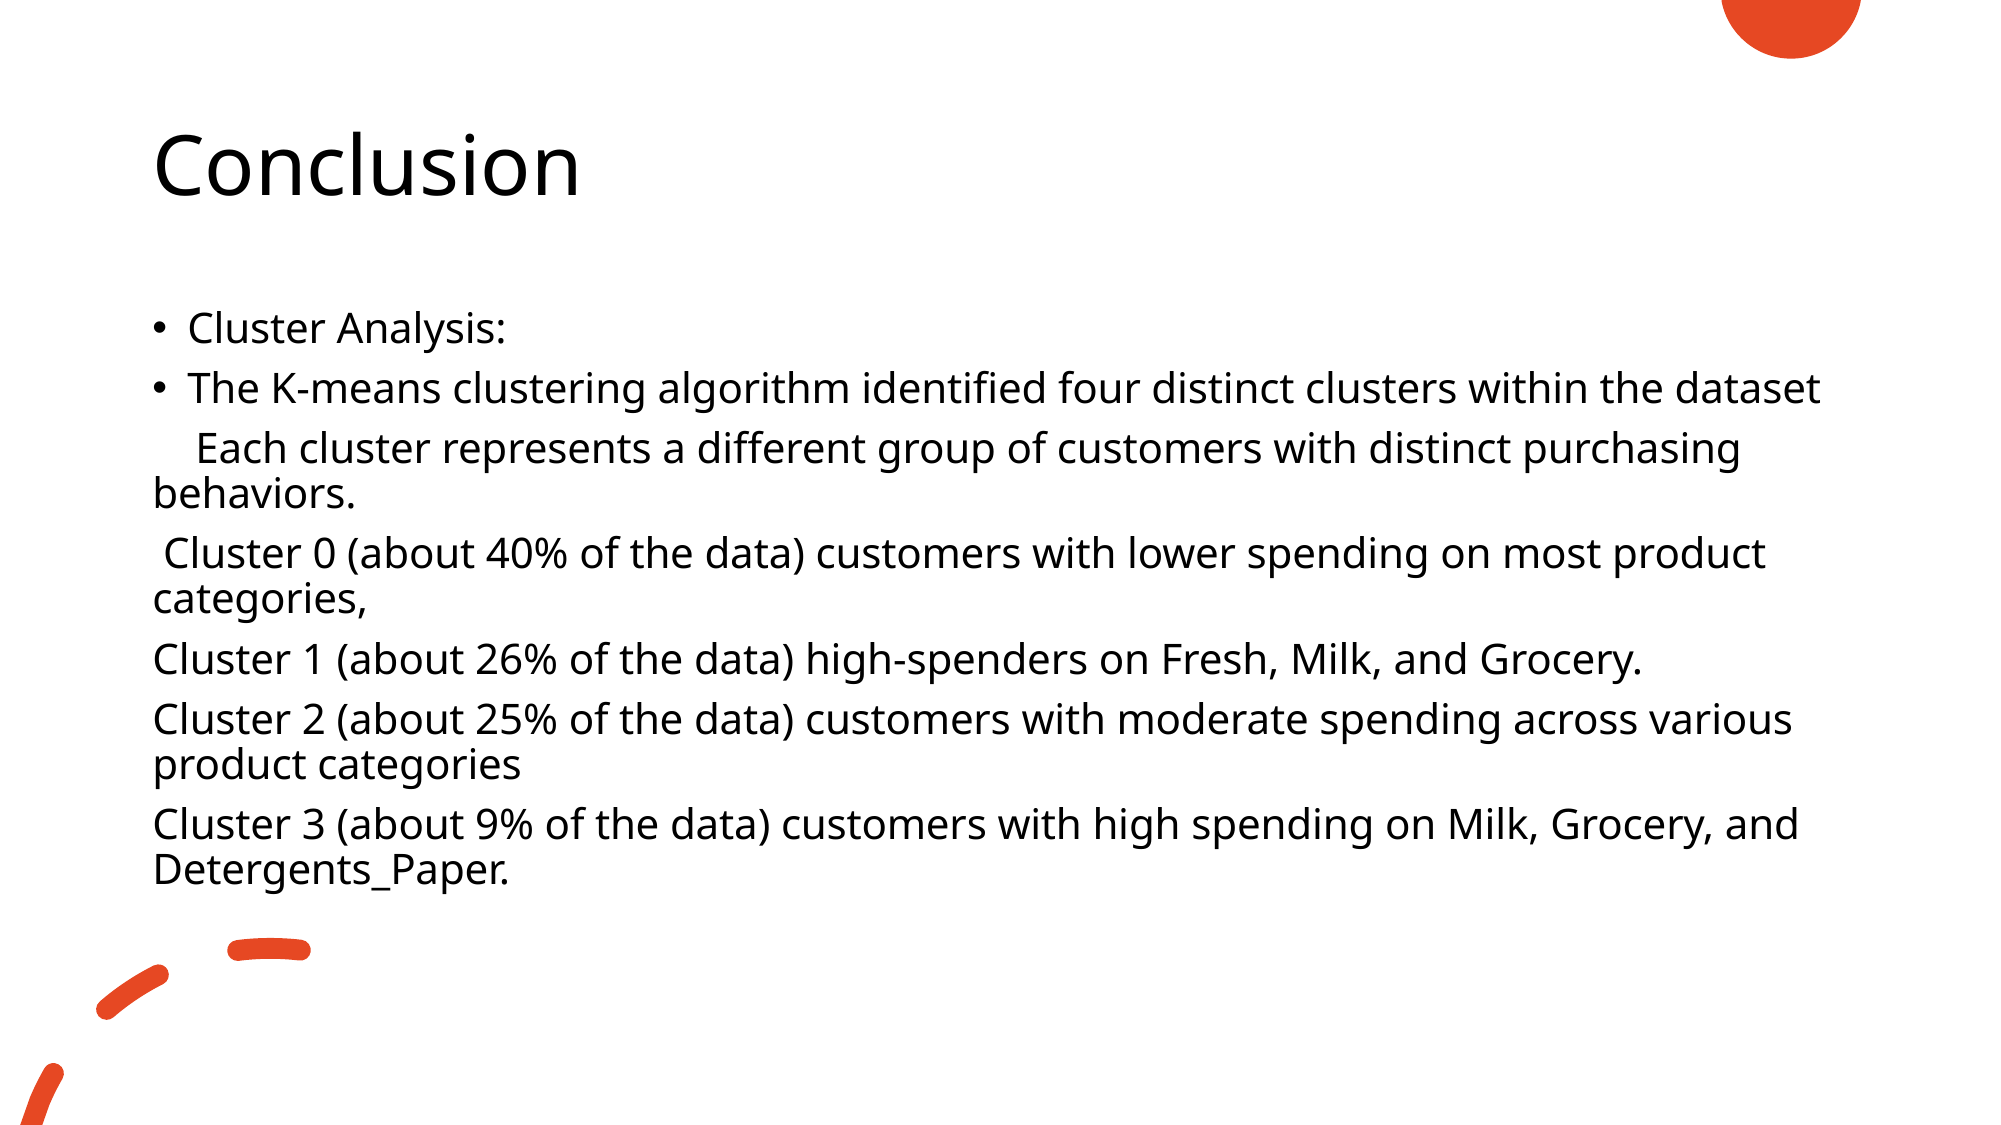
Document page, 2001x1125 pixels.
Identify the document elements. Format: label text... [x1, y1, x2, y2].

list Cluster Analysis: The K-means clustering algorithm identified four distinct clusters within the dataset Each cluster represents a different group of customers with distinct purchasing behaviors. Cluster 0 (about 40% of the data) customers with lower spending on most product categories, Cluster 1 (about 26% of the data) high-spenders on Fresh, Milk, and Grocery. Cluster 2 (about 25% of the data) customers with moderate spending across various product categories Cluster 3 (about 9% of the data) customers with high spending on Milk, Grocery, and Detergents_Paper. [137, 299, 1863, 933]
title Conclusion [137, 59, 1863, 278]
